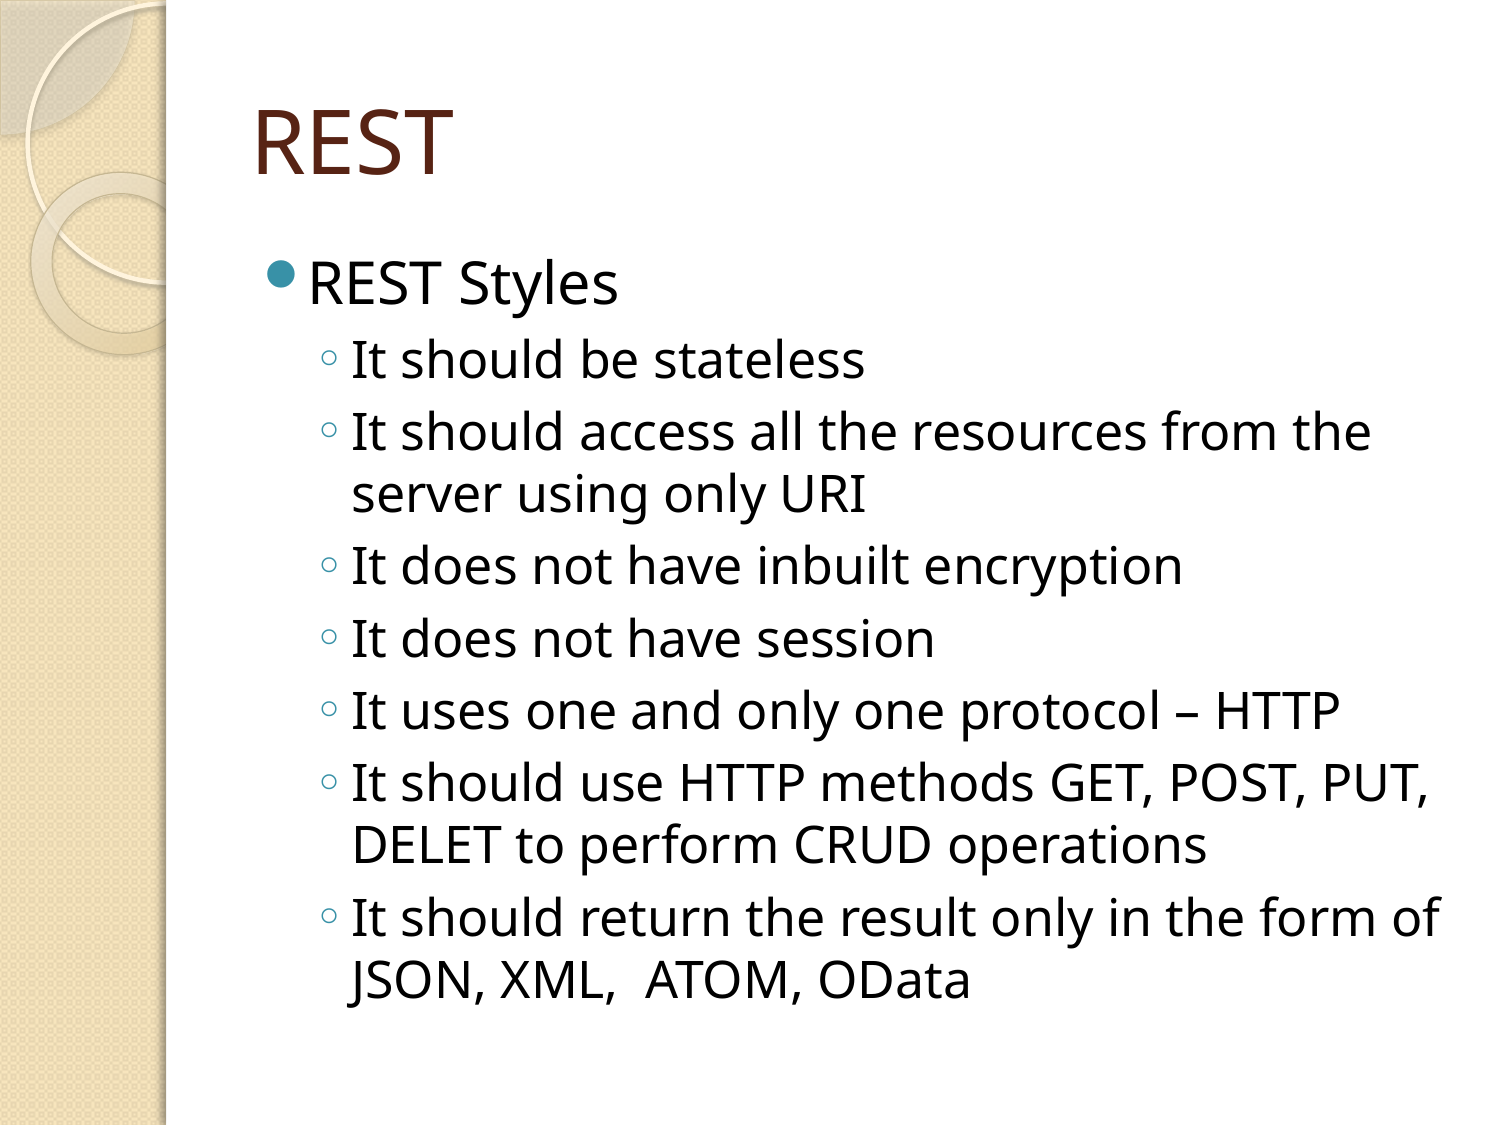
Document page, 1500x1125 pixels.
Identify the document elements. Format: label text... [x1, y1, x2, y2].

title REST [235, 45, 1466, 233]
list REST Styles It should be stateless It should access all the resources from the server using only URI It does not have inbuilt encryption It does not have session It uses one and only one protocol – HTTP It should use HTTP methods GET, POST, PUT, DELET to perform CRUD operations It should return the result only in the form of JSON, XML, ATOM, OData [235, 237, 1466, 1025]
